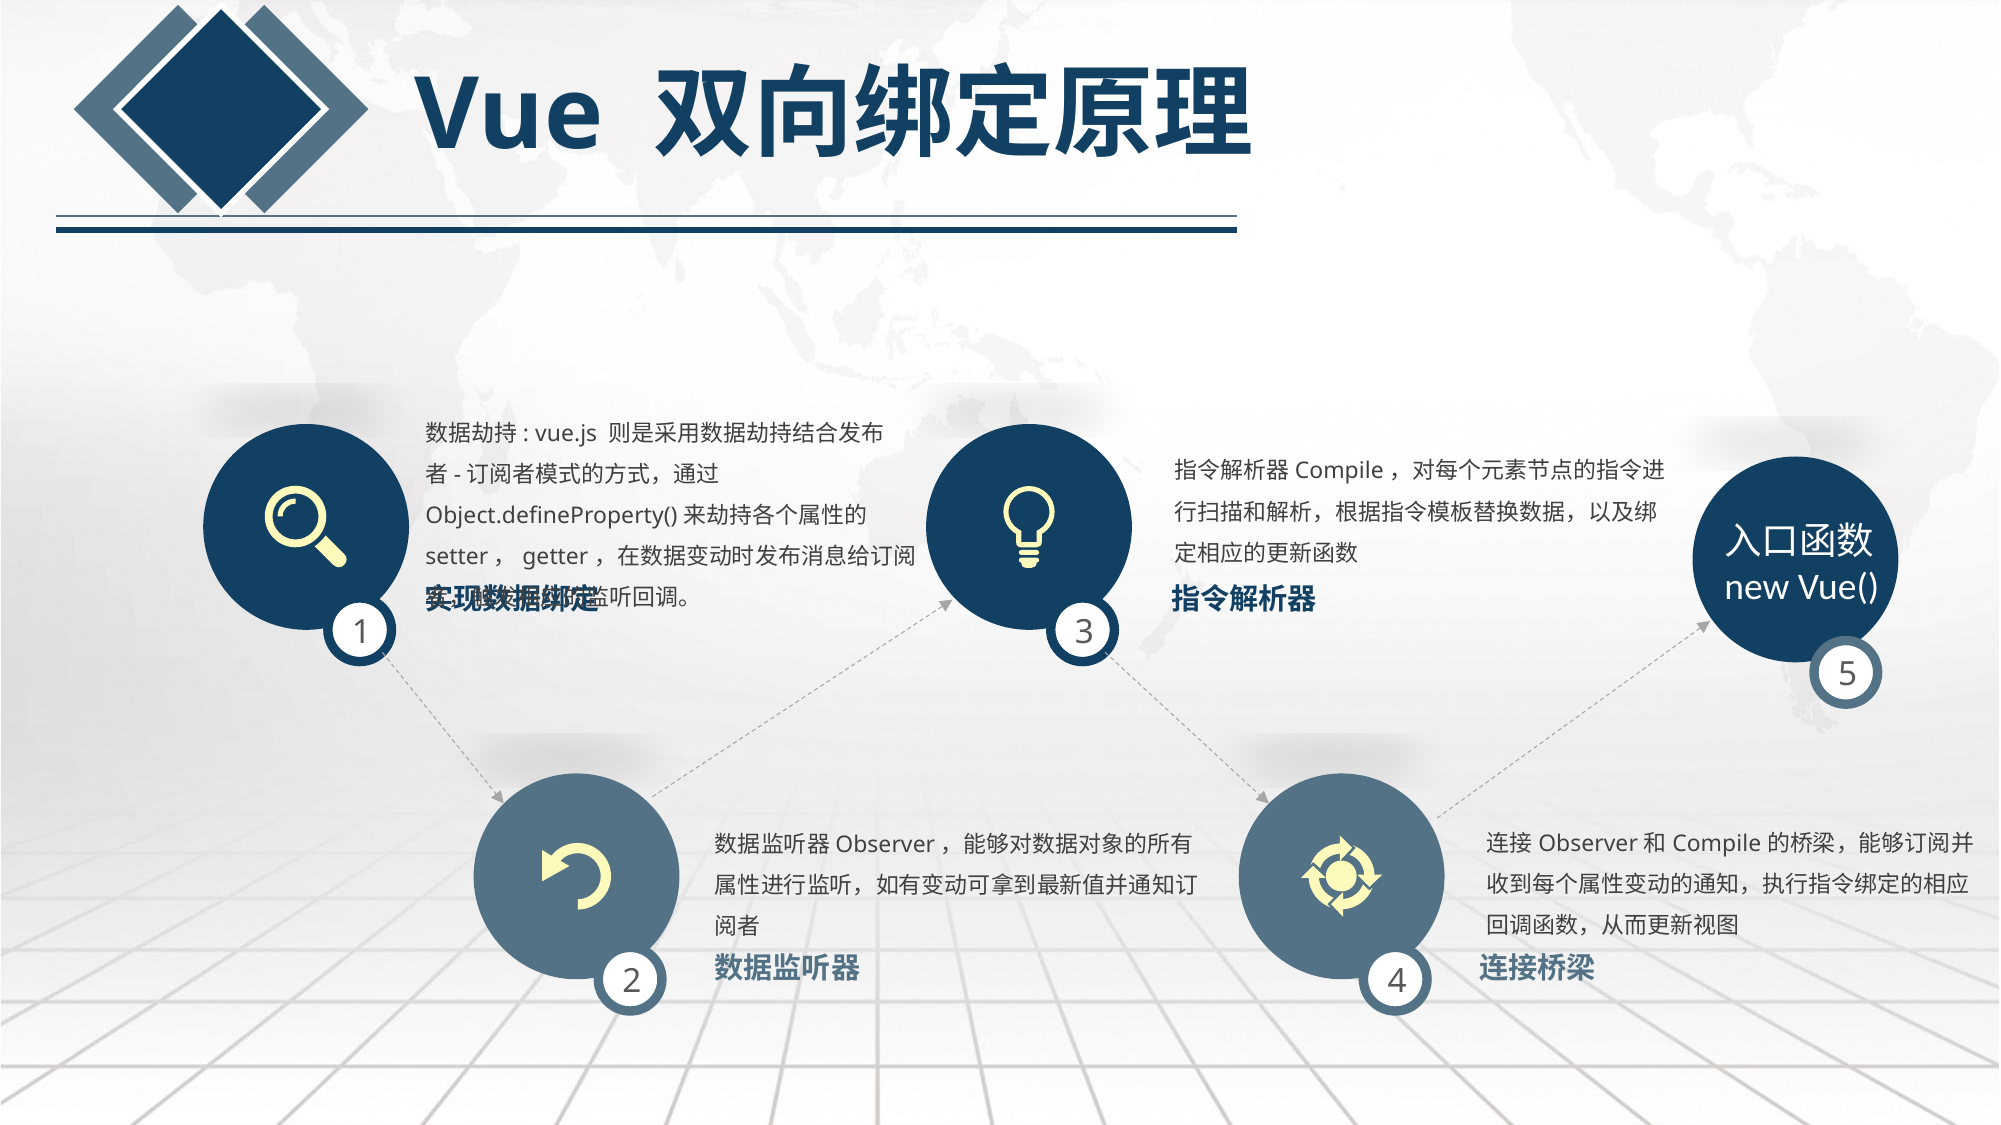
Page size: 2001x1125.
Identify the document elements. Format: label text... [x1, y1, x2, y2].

text_box [1895, 529, 1900, 590]
text_box [115, 3, 327, 215]
text_box [1237, 772, 1446, 981]
text_box 2 [597, 946, 663, 1013]
text_box 指令解析器 [1156, 573, 1333, 624]
text_box 数据监听器Observer，能够对数据对象的所有属性进行监听，如有变动可拿到最新值并通知订阅者 [700, 808, 1222, 947]
text_box [1300, 835, 1383, 917]
text_box [72, 3, 199, 215]
text_box [542, 842, 612, 910]
text_box 指令解析器Compile，对每个元素节点的指令进行扫描和解析，根据指令模板替换数据，以及绑定相应的更新函数 [1159, 435, 1681, 574]
text_box 实现数据绑定 [409, 573, 616, 624]
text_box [1105, 652, 1269, 804]
text_box 3 [1049, 596, 1116, 663]
text_box [1018, 557, 1040, 568]
text_box 数据劫持: vue.js 则是采用数据劫持结合发布者-订阅者模式的方式，通过Object.defineProperty()来劫持各个属性的setter，getter，在数据变动时发布消息给订阅者，触发相应的监听回调。 [410, 397, 932, 618]
text_box 连接桥梁 [1464, 942, 1612, 992]
text_box 1 [326, 596, 393, 663]
text_box [925, 422, 1133, 631]
text_box [1003, 486, 1055, 548]
text_box 数据监听器 [699, 942, 876, 992]
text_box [382, 652, 504, 804]
text_box 入口函数 new Vue() [1709, 509, 1895, 615]
text_box [243, 3, 370, 215]
picture [0, 0, 1999, 1125]
text_box 4 [1362, 946, 1429, 1013]
text_box [472, 772, 681, 981]
text_box [1691, 455, 1887, 664]
text_box [202, 422, 410, 631]
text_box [652, 599, 953, 797]
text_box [1437, 620, 1710, 819]
text_box 5 [1812, 639, 1879, 706]
text_box 连接Observer和Compile的桥梁，能够订阅并收到每个属性变动的通知，执行指令绑定的相应回调函数，从而更新视图 [1472, 807, 1990, 946]
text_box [264, 485, 348, 569]
text_box Vue 双向绑定原理 [400, 40, 1269, 176]
text_box [1018, 549, 1040, 555]
